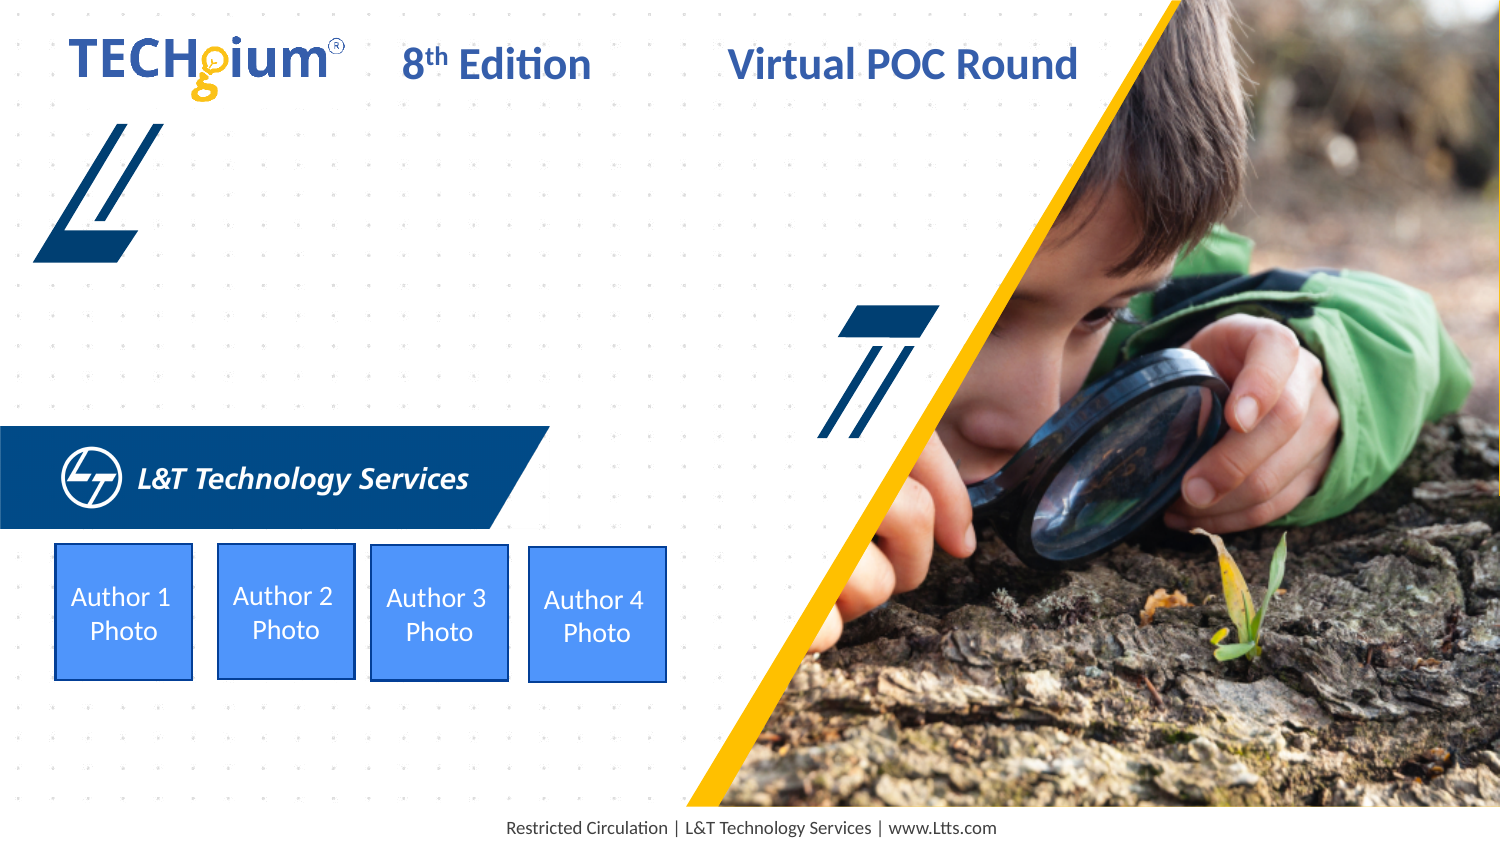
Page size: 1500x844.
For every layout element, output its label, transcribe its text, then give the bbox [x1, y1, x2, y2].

text_box Author 2 Photo [217, 543, 356, 680]
text_box Author 4 Photo [528, 546, 667, 683]
picture [0, 0, 1500, 828]
text_box Author 3 Photo [370, 544, 509, 682]
text_box Author 1 Photo [54, 543, 193, 681]
